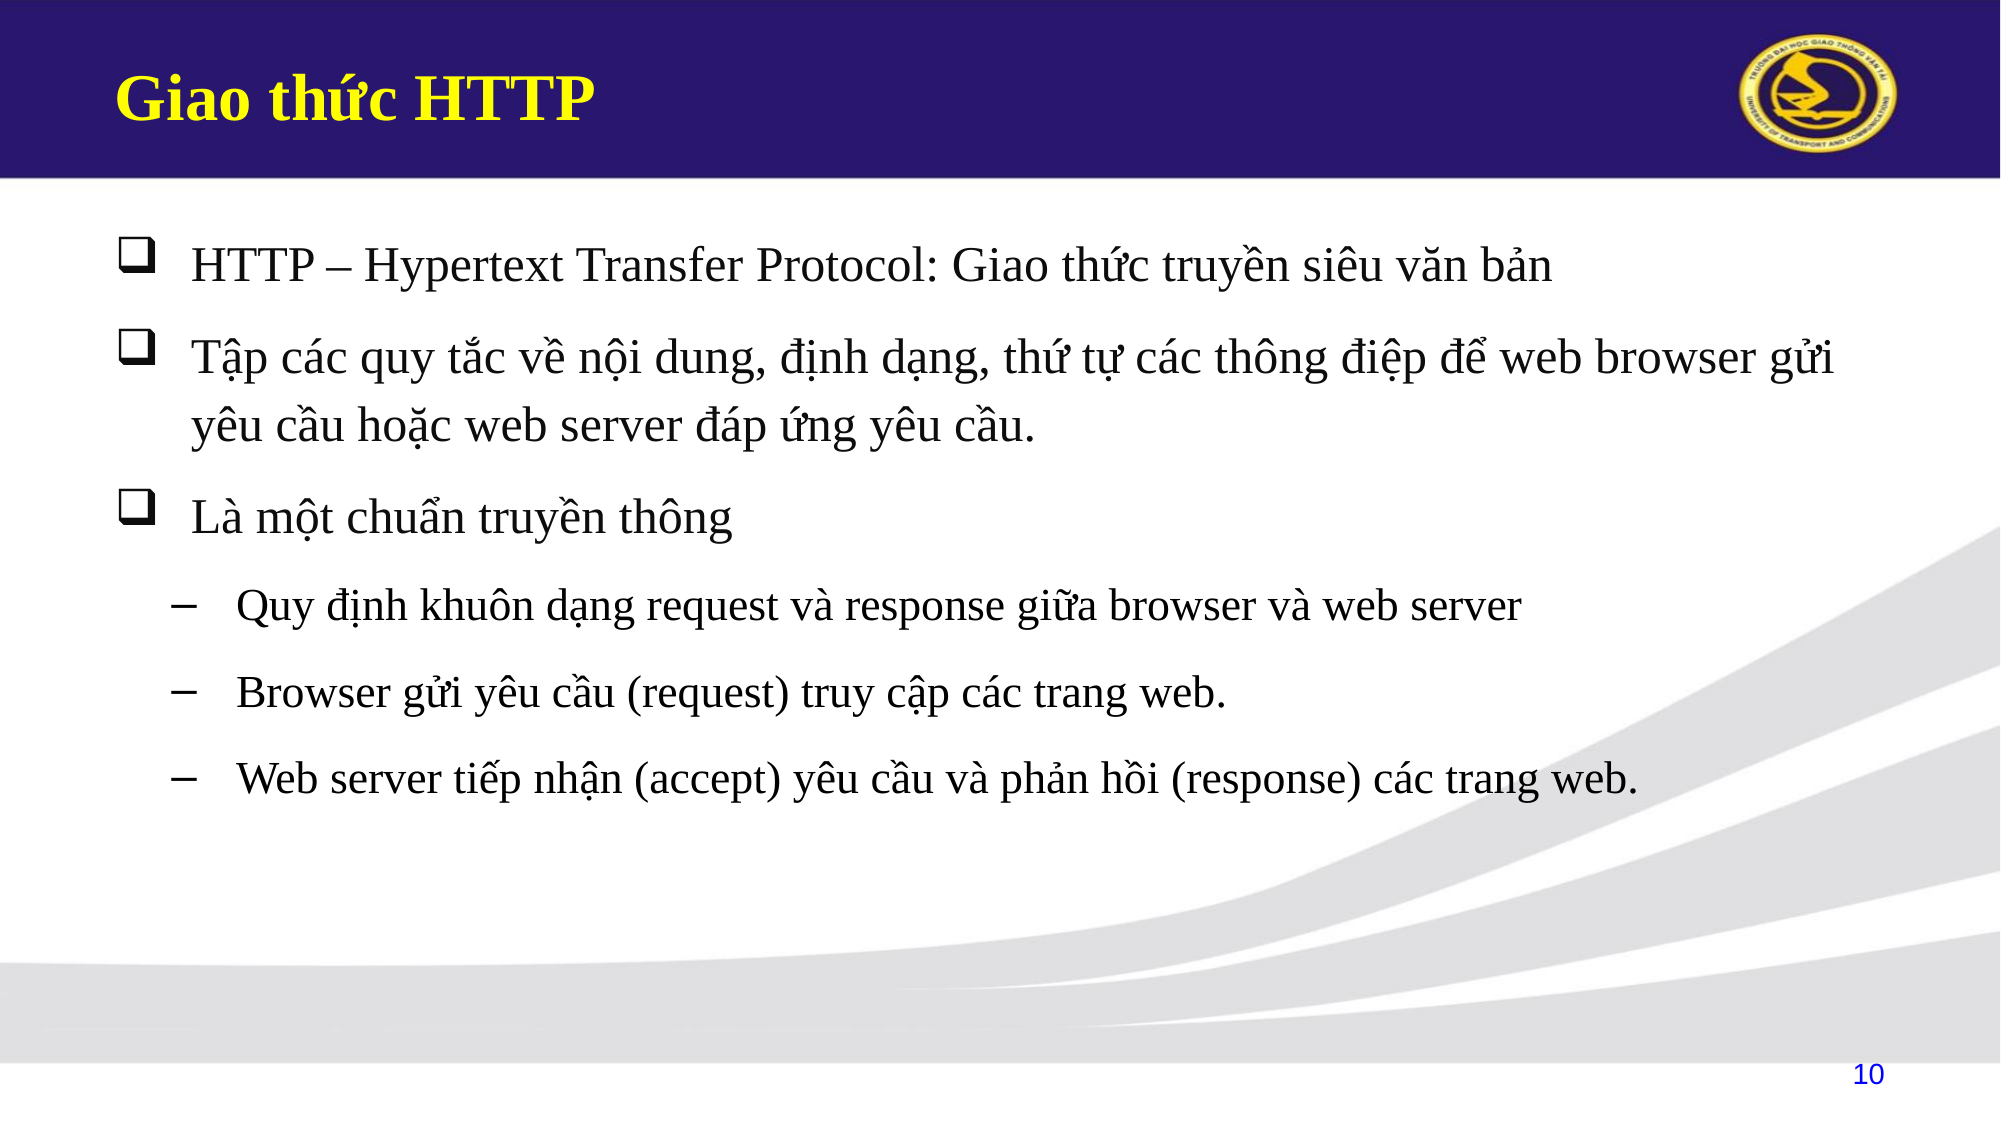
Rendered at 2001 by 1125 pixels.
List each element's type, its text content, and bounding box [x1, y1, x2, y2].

list HTTP – Hypertext Transfer Protocol: Giao thức truyền siêu văn bản Tập các quy tắc về nội dung, định dạng, thứ tự các thông điệp để web browser gửi yêu cầu hoặc web server đáp ứng yêu cầu. Là một chuẩn truyền thông Quy định khuôn dạng request và response giữa browser và web server Browser gửi yêu cầu (request) truy cập các trang web. Web server tiếp nhận (accept) yêu cầu và phản hồi (response) các trang web. [99, 217, 1900, 985]
slide_number 10 [1433, 1042, 1900, 1103]
title Giao thức HTTP [99, 12, 1734, 175]
picture [0, 0, 2001, 1125]
